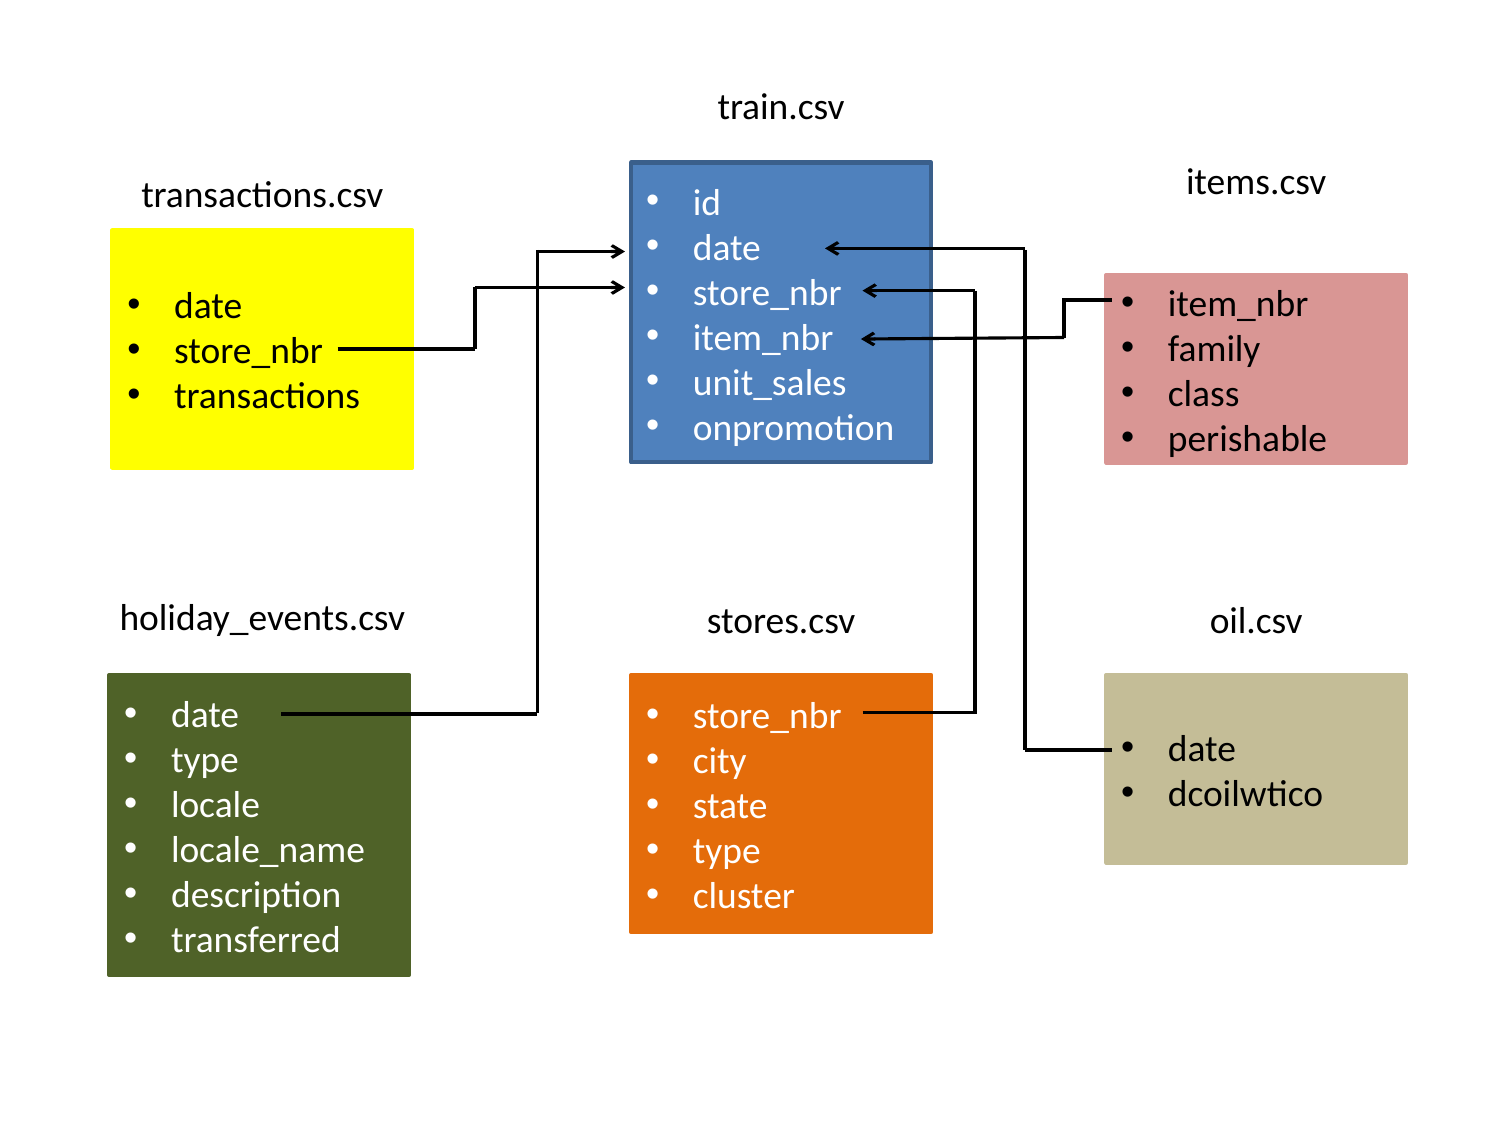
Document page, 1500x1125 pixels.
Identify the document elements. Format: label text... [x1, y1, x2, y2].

text_box oil.csv [1137, 589, 1375, 649]
text_box train.csv [662, 74, 900, 135]
text_box transactions.csv [90, 163, 435, 223]
text_box date dcoilwtico [1104, 673, 1408, 865]
text_box id date store_nbr item_nbr unit_sales onpromotion [629, 160, 933, 464]
text_box holiday_events.csv [90, 585, 435, 646]
text_box stores.csv [662, 589, 900, 649]
text_box date type locale locale_name description transferred [107, 673, 411, 977]
text_box store_nbr city state type cluster [629, 673, 933, 934]
text_box items.csv [1137, 149, 1375, 210]
text_box item_nbr family class perishable [1104, 273, 1408, 465]
text_box date store_nbr transactions [110, 228, 414, 470]
